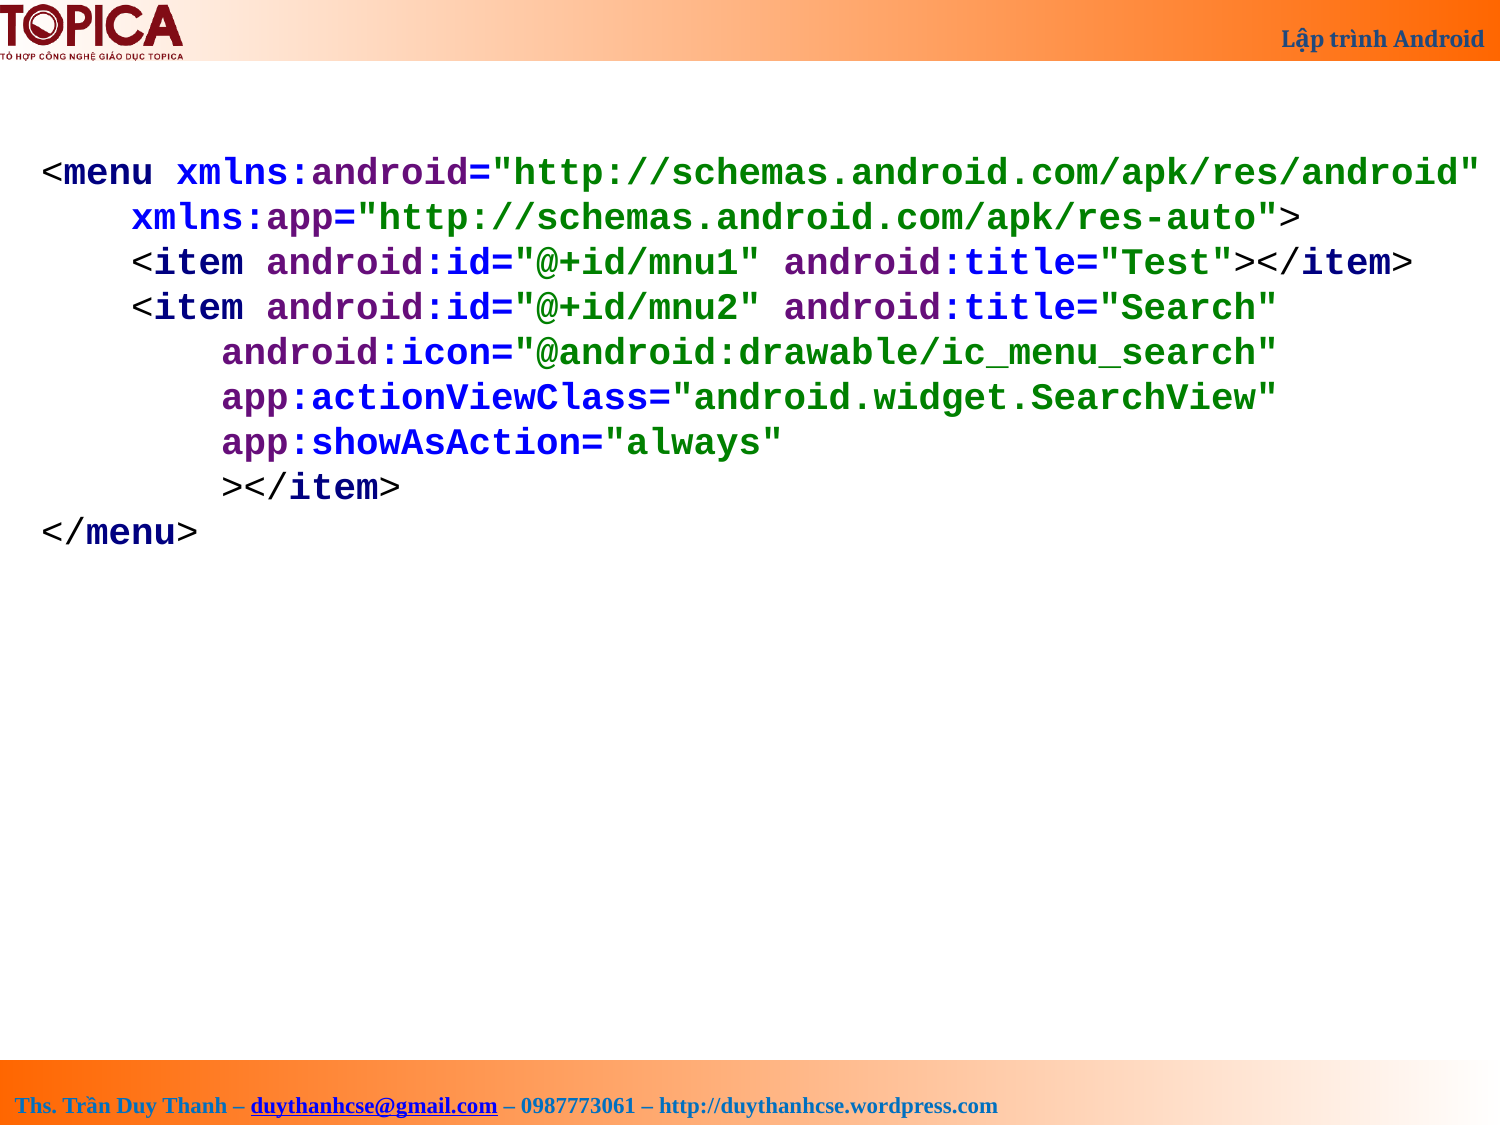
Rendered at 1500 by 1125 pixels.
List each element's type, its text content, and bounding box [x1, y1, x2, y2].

text_box <menu xmlns:android="http://schemas.android.com/apk/res/android" xmlns:app="http://schemas.android.com/apk/res-auto"> <item android:id="@+id/mnu1" android:title="Test"></item> <item android:id="@+id/mnu2" android:title="Search" android:icon="@android:drawable/ic_menu_search" app:actionViewClass="android.widget.SearchView" app:showAsAction="always" ></item> </menu> [25, 139, 1497, 560]
picture [0, 4, 183, 61]
